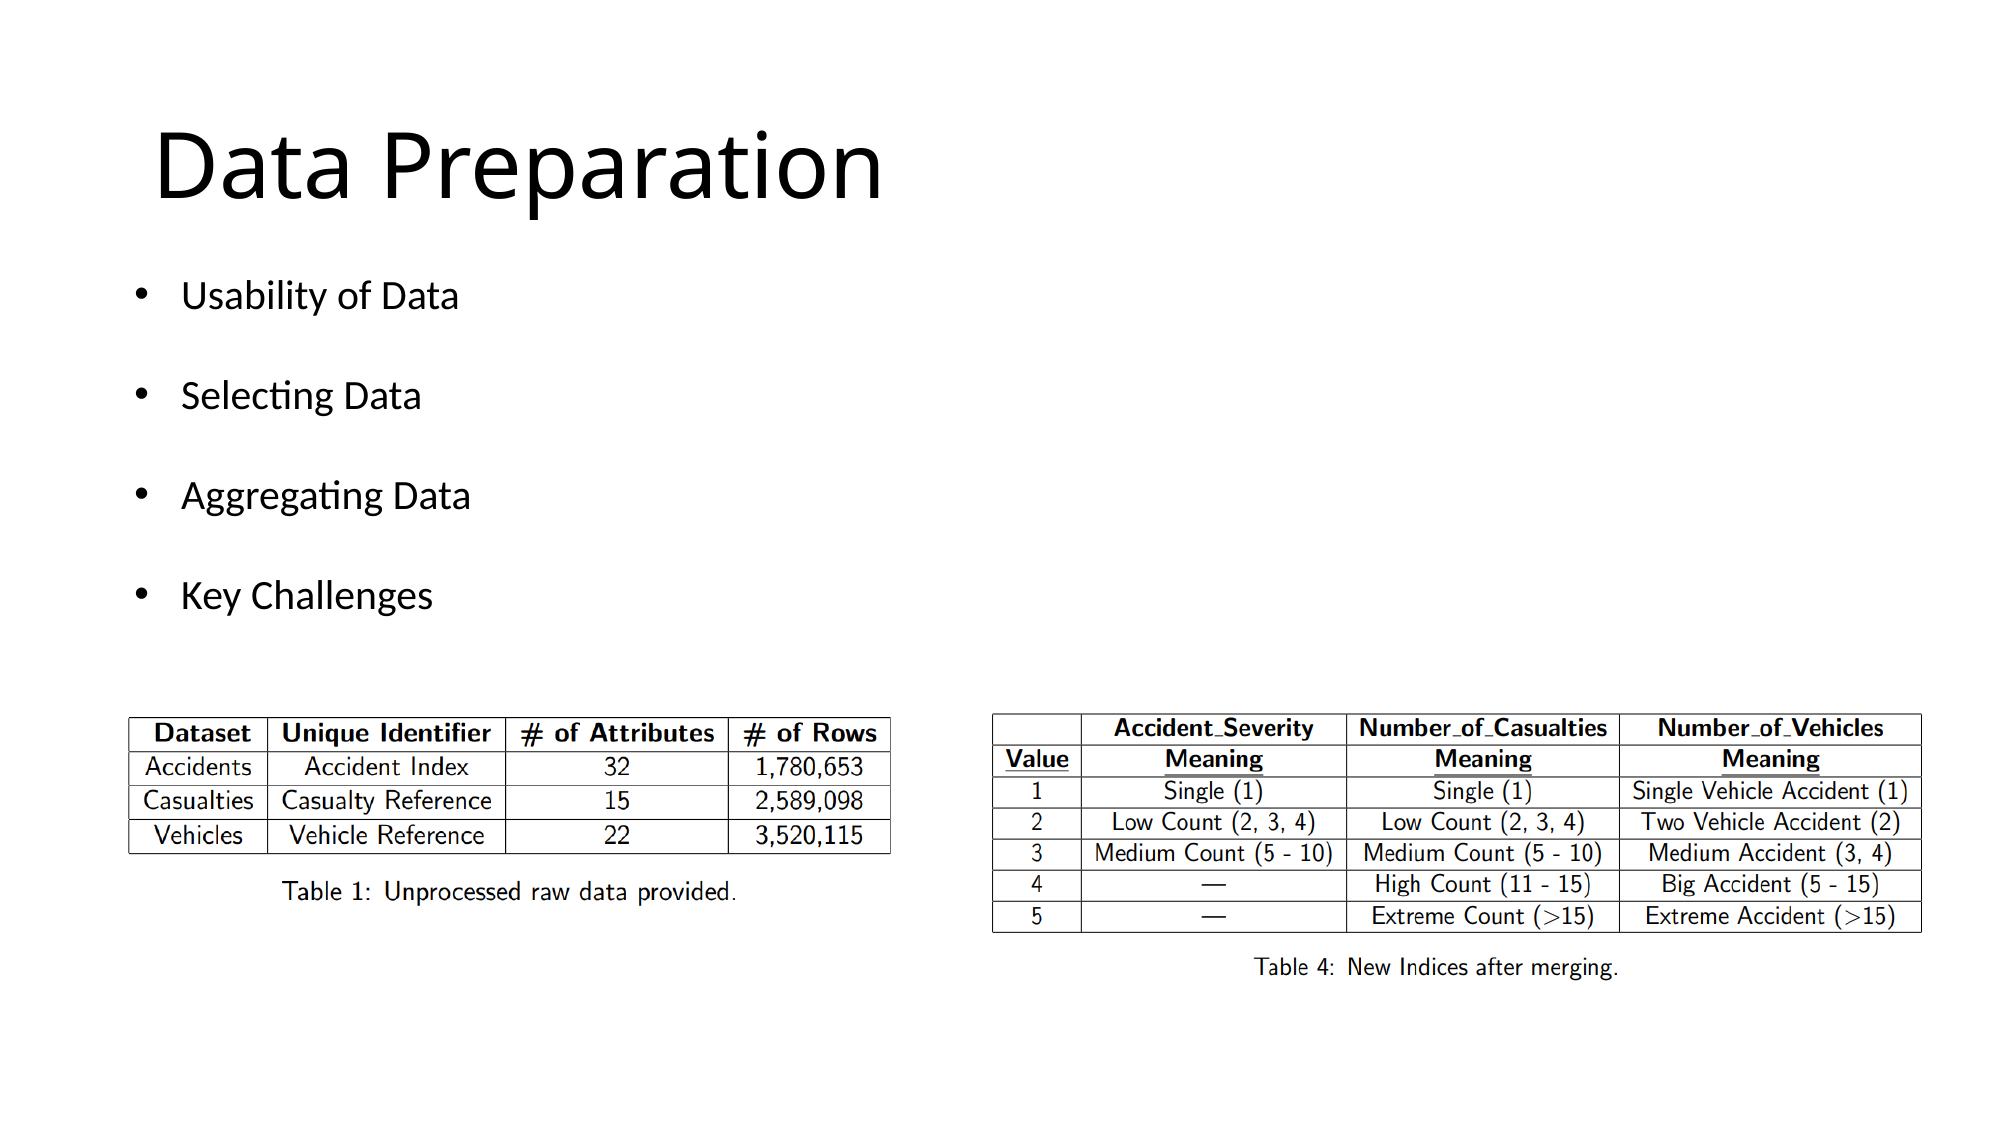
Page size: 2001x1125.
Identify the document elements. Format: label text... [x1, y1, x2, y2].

picture [982, 708, 1935, 989]
picture [119, 709, 909, 917]
text_box Usability of Data Selecting Data Aggregating Data Key Challenges [119, 260, 1845, 626]
title Data Preparation [137, 59, 1863, 278]
